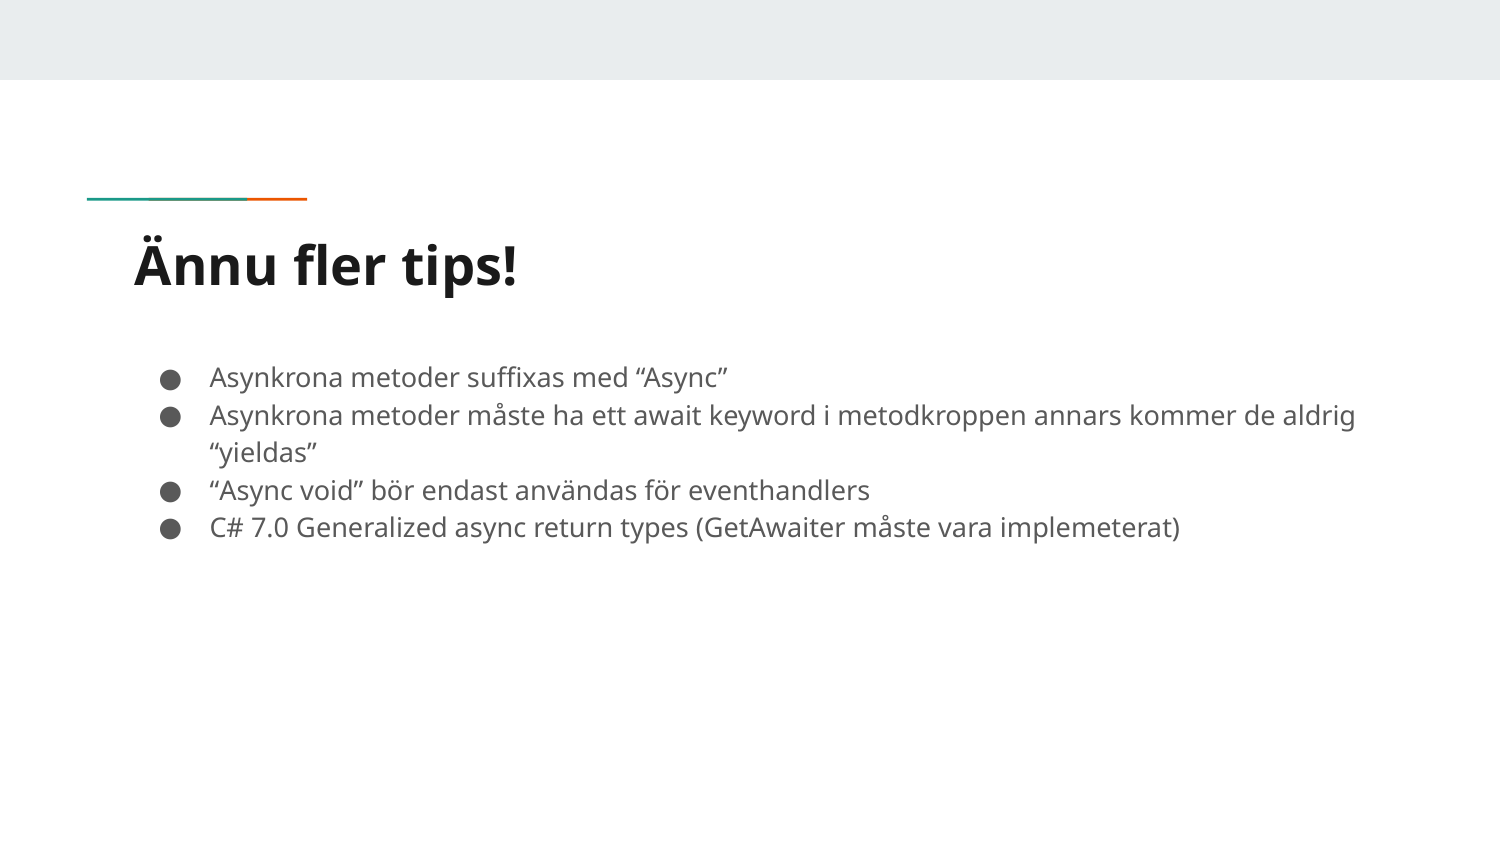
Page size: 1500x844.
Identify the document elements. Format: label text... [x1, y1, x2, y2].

title Ännu fler tips! [119, 216, 1381, 305]
list Asynkrona metoder suffixas med “Async” Asynkrona metoder måste ha ett await keyword i metodkroppen annars kommer de aldrig “yieldas” “Async void” bör endast användas för eventhandlers C# 7.0 Generalized async return types (GetAwaiter måste vara implemeterat) [119, 341, 1381, 712]
